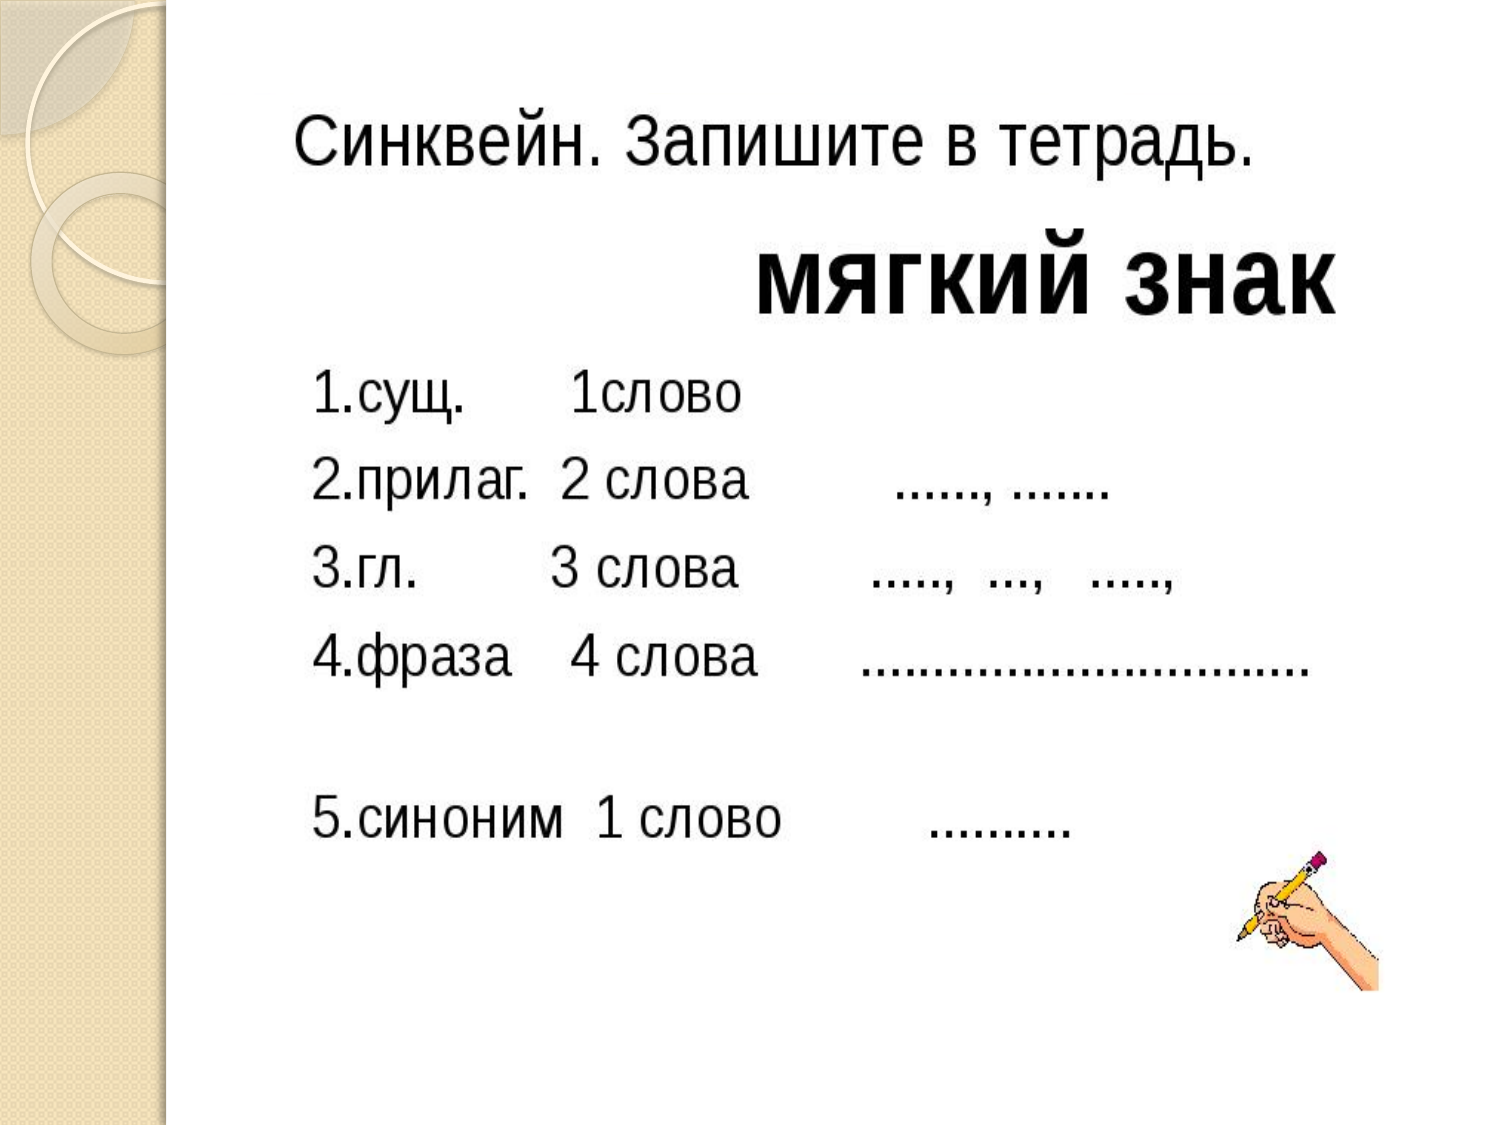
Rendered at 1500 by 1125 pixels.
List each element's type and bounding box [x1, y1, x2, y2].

picture [222, 93, 1407, 1032]
